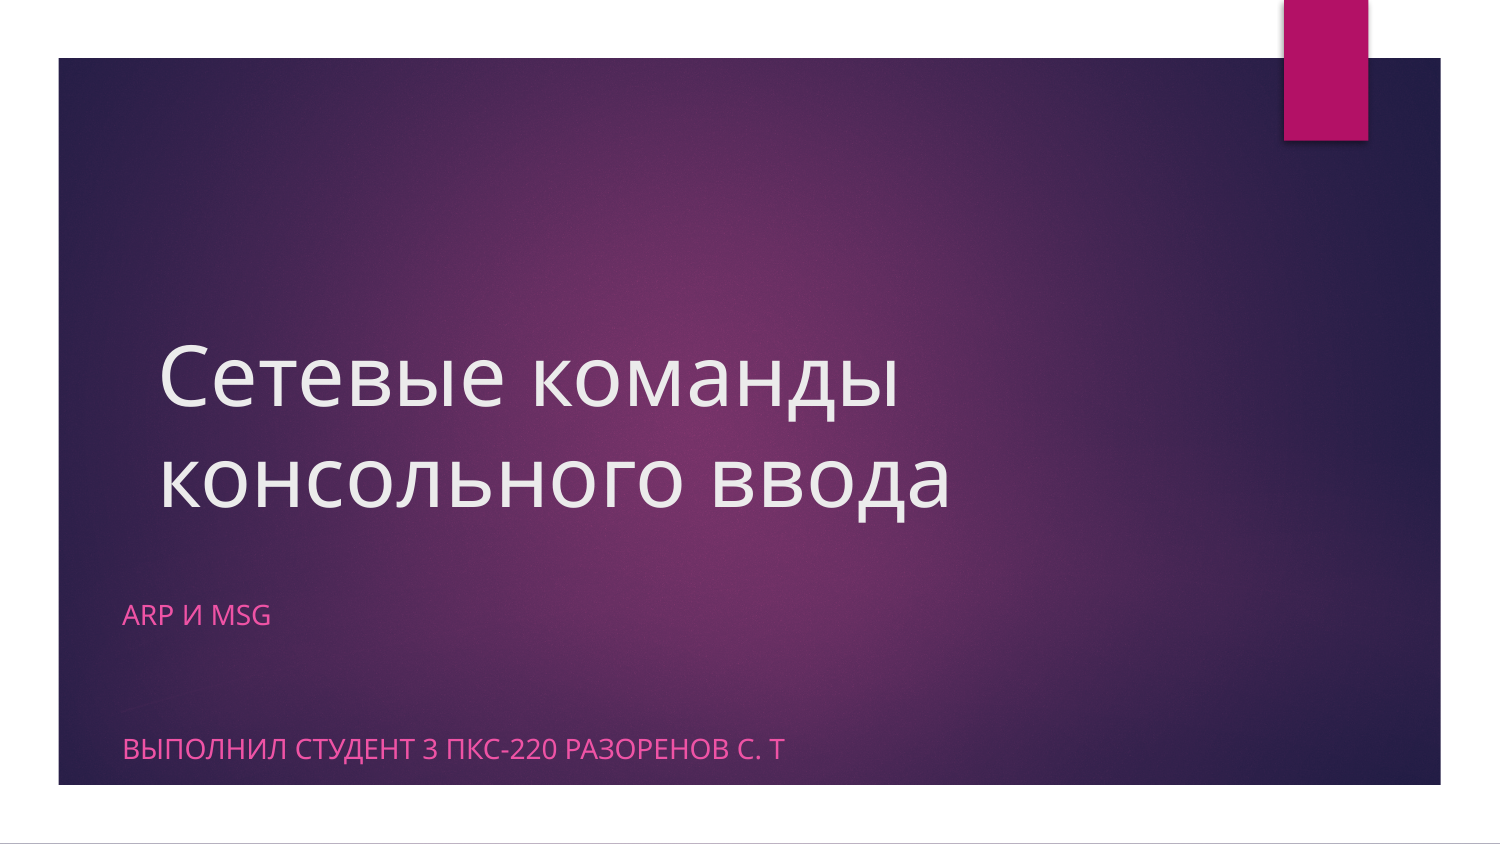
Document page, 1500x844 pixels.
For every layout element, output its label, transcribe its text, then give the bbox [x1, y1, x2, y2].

title Сетевые команды консольного ввода [142, 258, 1228, 582]
subtitle arp и msg выполнил студент 3 ПКС-220 Разоренов С. Т [107, 582, 1431, 814]
